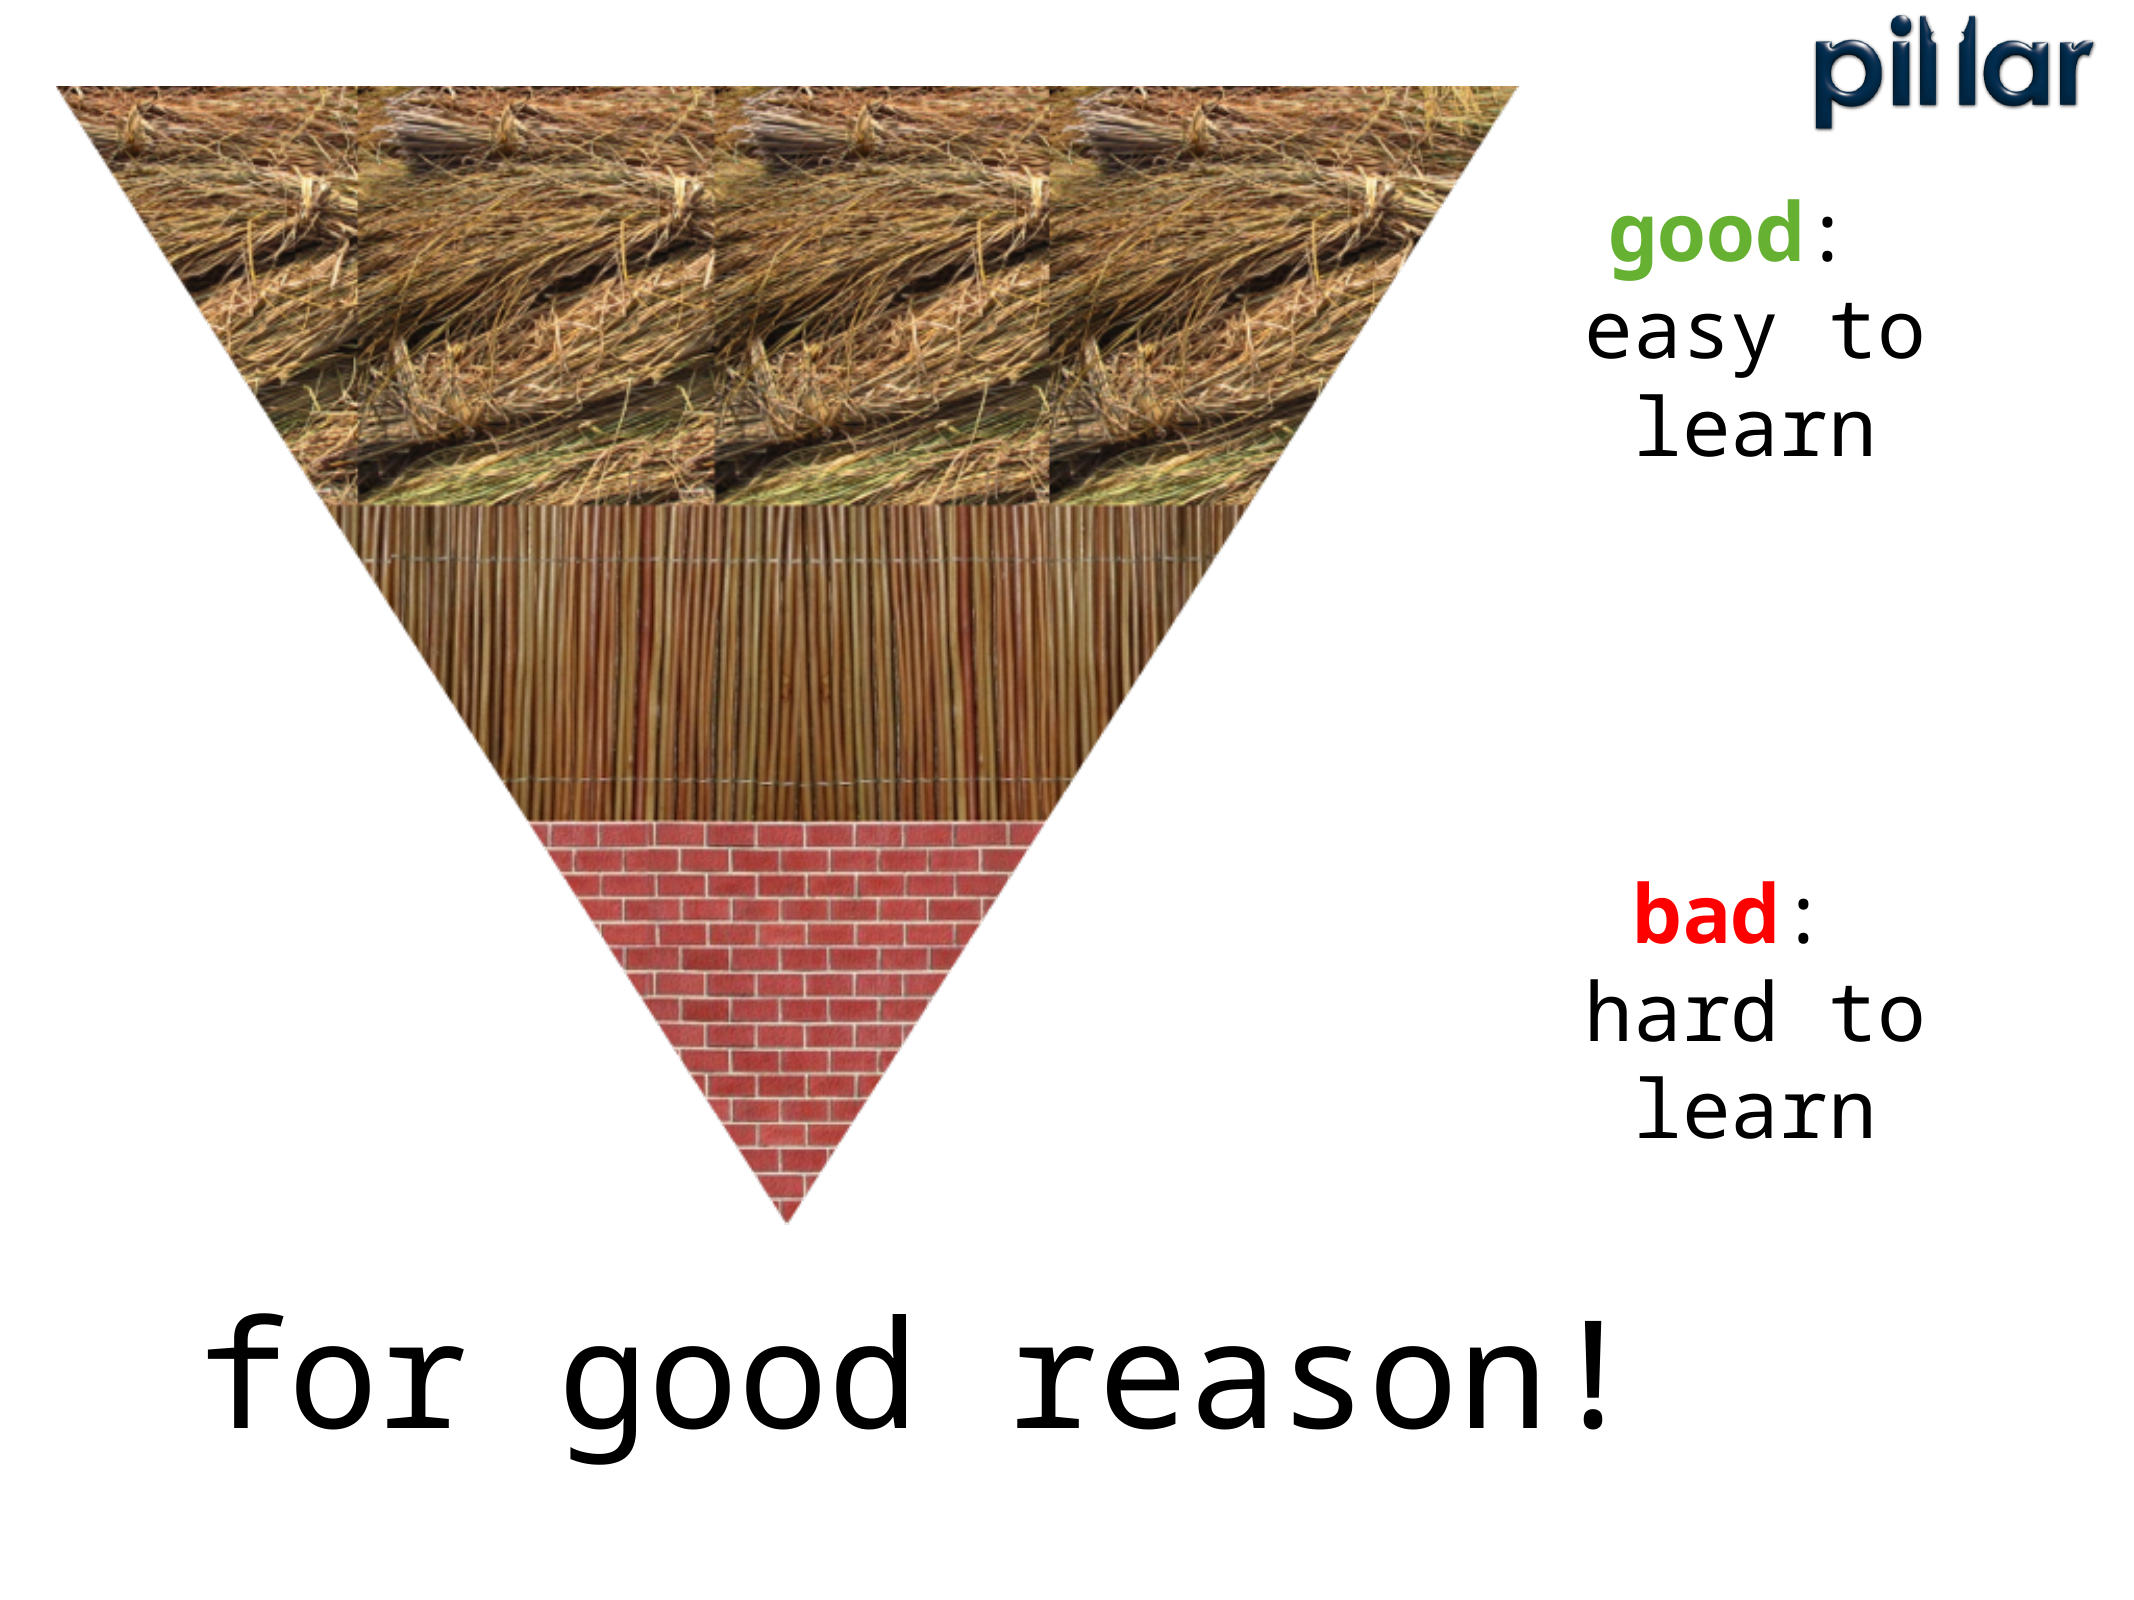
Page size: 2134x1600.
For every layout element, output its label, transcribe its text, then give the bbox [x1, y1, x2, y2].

picture [1783, 0, 2127, 159]
text_box good: easy to learn bad: hard to learn [1439, 62, 2071, 1273]
picture [56, 86, 1519, 1225]
text_box for good reason! [60, 1231, 1778, 1509]
